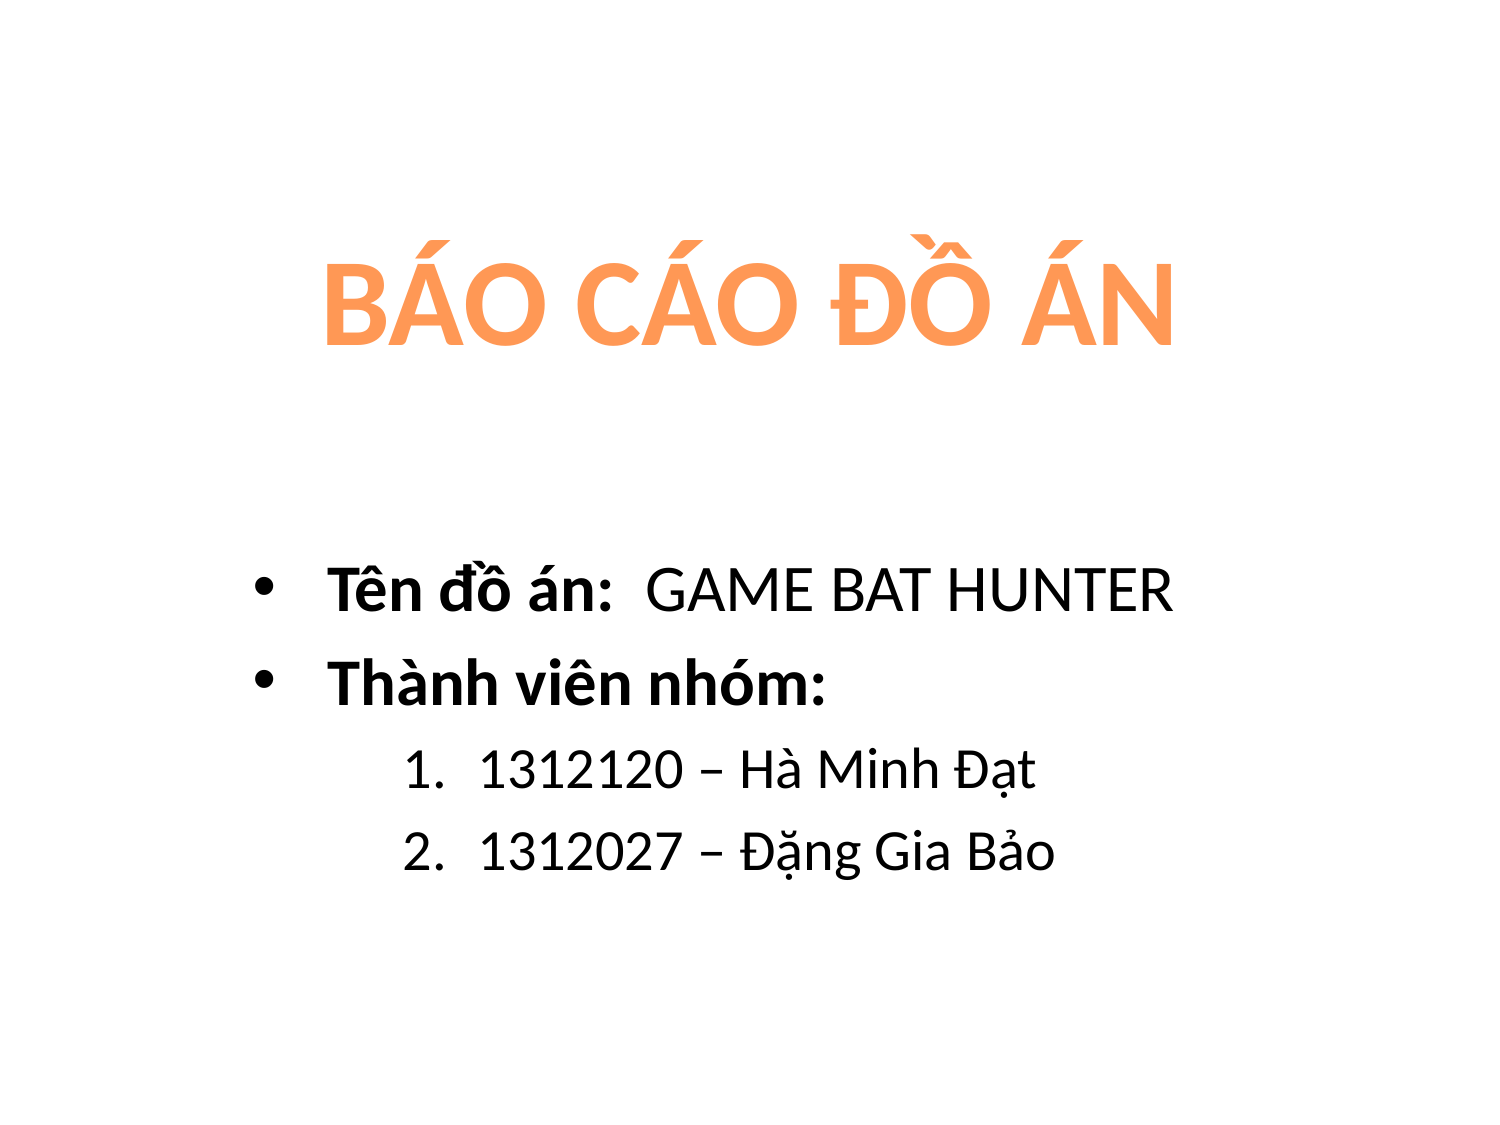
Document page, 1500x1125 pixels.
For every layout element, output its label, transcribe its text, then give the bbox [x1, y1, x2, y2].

title BÁO CÁO ĐỒ ÁN [112, 174, 1388, 417]
subtitle Tên đồ án: GAME BAT HUNTER Thành viên nhóm: 1312120 – Hà Minh Đạt 1312027 – Đặng Gia Bảo [237, 537, 1300, 938]
